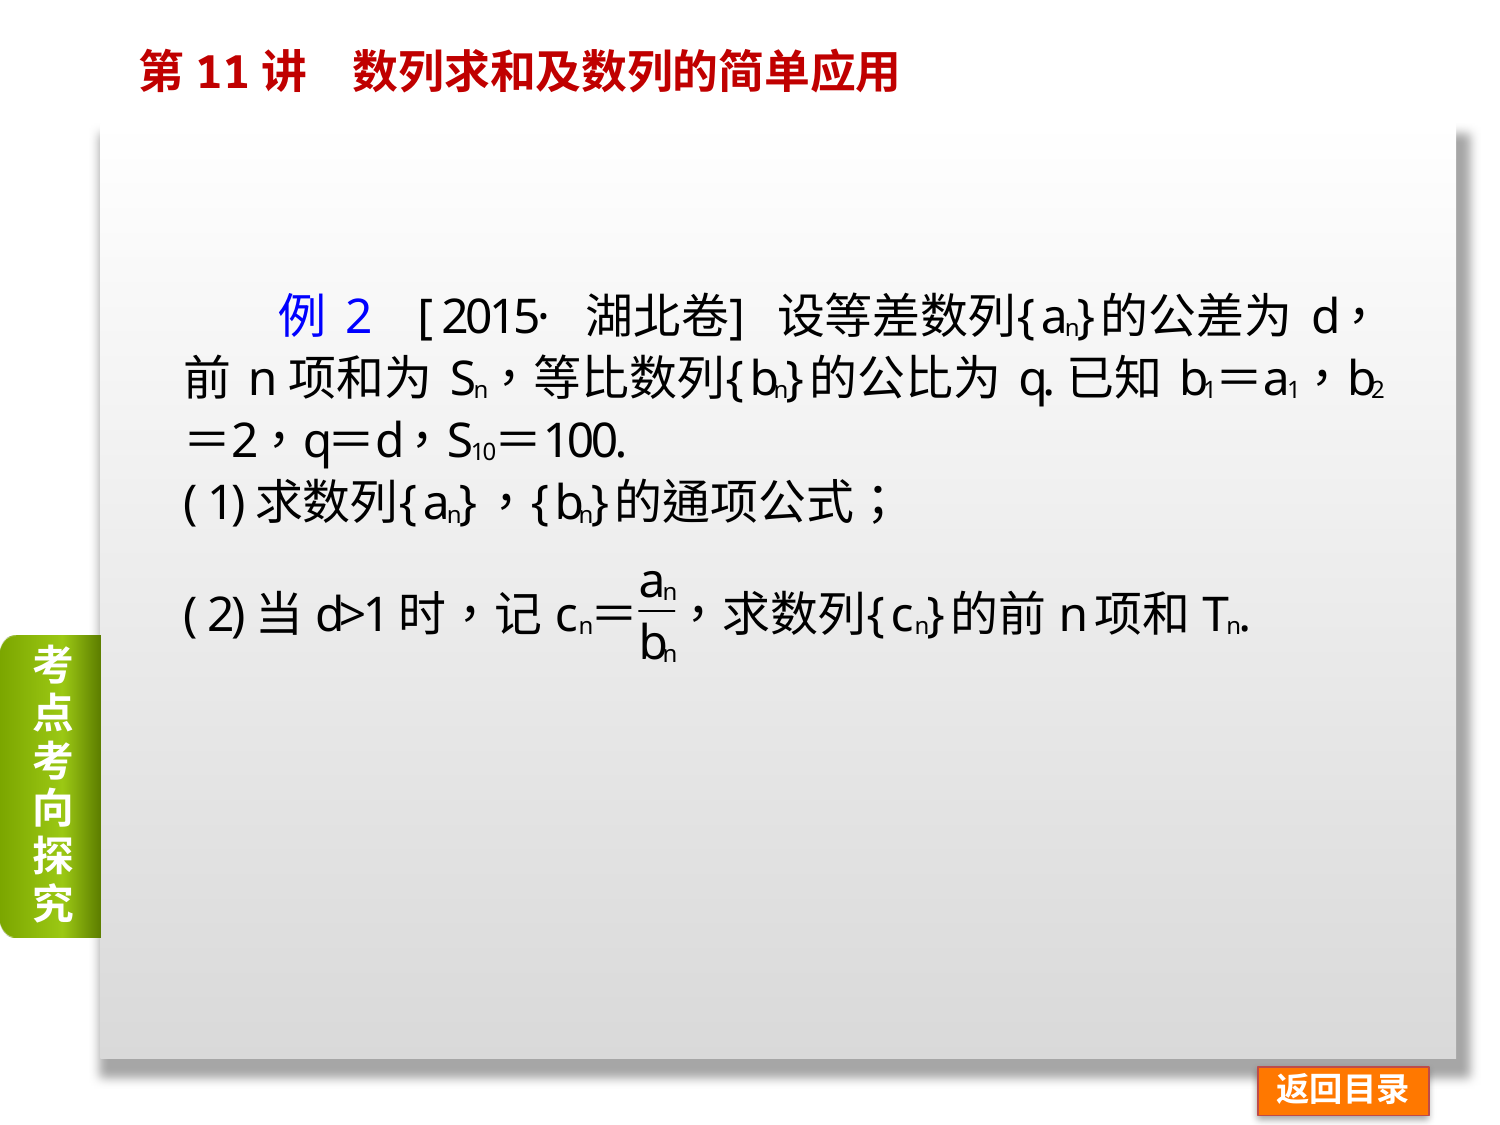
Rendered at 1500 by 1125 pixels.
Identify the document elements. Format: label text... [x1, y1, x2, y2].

picture [0, 635, 101, 939]
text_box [182, 284, 1384, 982]
text_box 第11讲 数列求和及数列的简单应用 [123, 31, 1223, 110]
text_box 返回目录 [1257, 1066, 1430, 1116]
